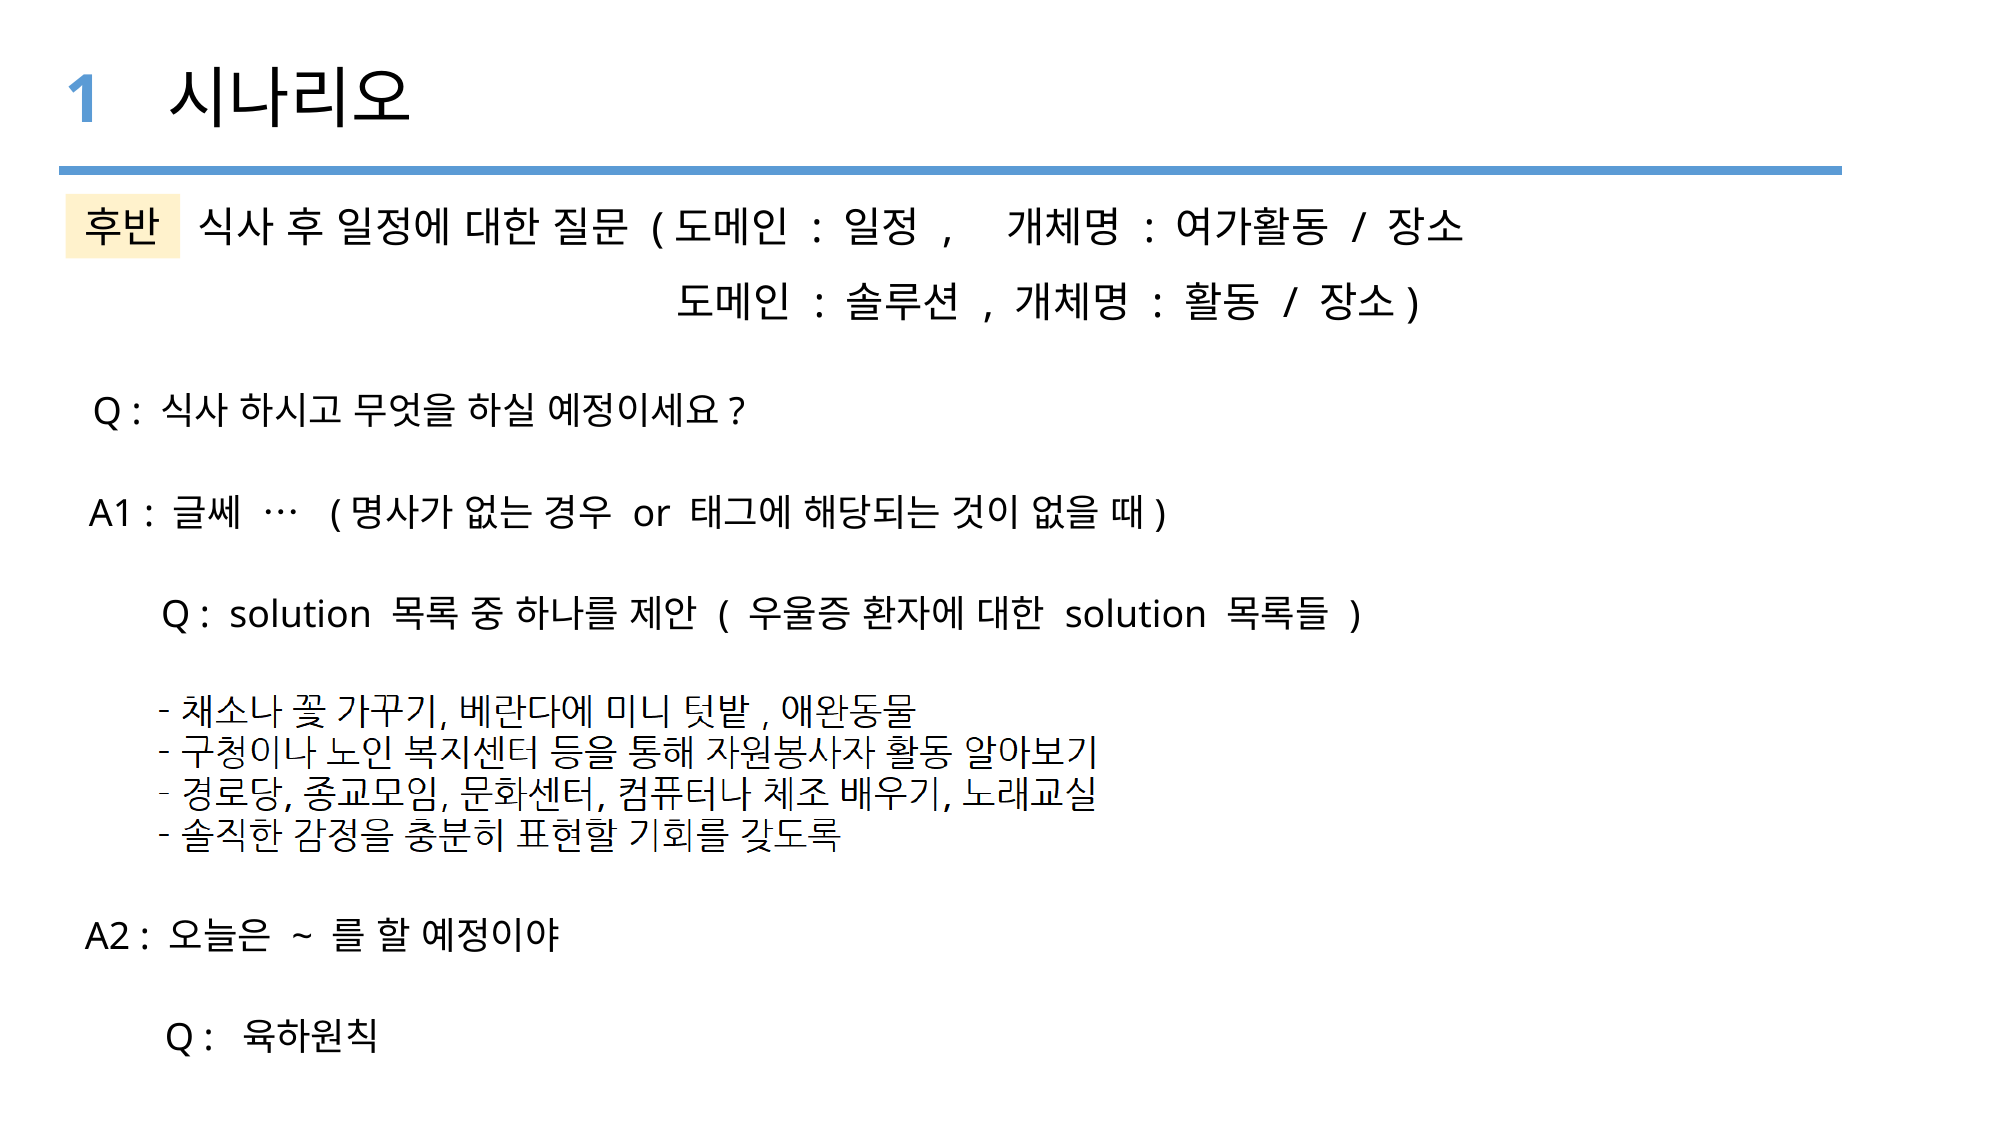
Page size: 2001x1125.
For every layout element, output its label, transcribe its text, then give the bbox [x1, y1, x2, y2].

text_box Q : 식사 하시고 무엇을 하실 예정이세요? [78, 379, 761, 440]
text_box A2 : 오늘은 ~ 를 할 예정이야 [70, 904, 575, 965]
text_box 도메인 : 솔루션 , 개체명 : 활동 / 장소) [183, 268, 1831, 333]
text_box A1 : 글쎄 … (명사가 없는 경우 or 태그에 해당되는 것이 없을 때) [74, 481, 1181, 542]
text_box 후반 [65, 193, 181, 259]
text_box Q : solution 목록 중 하나를 제안 ( 우울증 환자에 대한 solution 목록들 ) [146, 582, 1376, 643]
text_box Q : 육하원칙 [149, 1005, 396, 1066]
text_box 시나리오 [152, 48, 429, 143]
picture [157, 689, 1146, 864]
text_box 1 [49, 48, 118, 143]
text_box 식사 후 일정에 대한 질문 (도메인 : 일정 , 개체명 : 여가활동 / 장소 [183, 193, 1831, 259]
